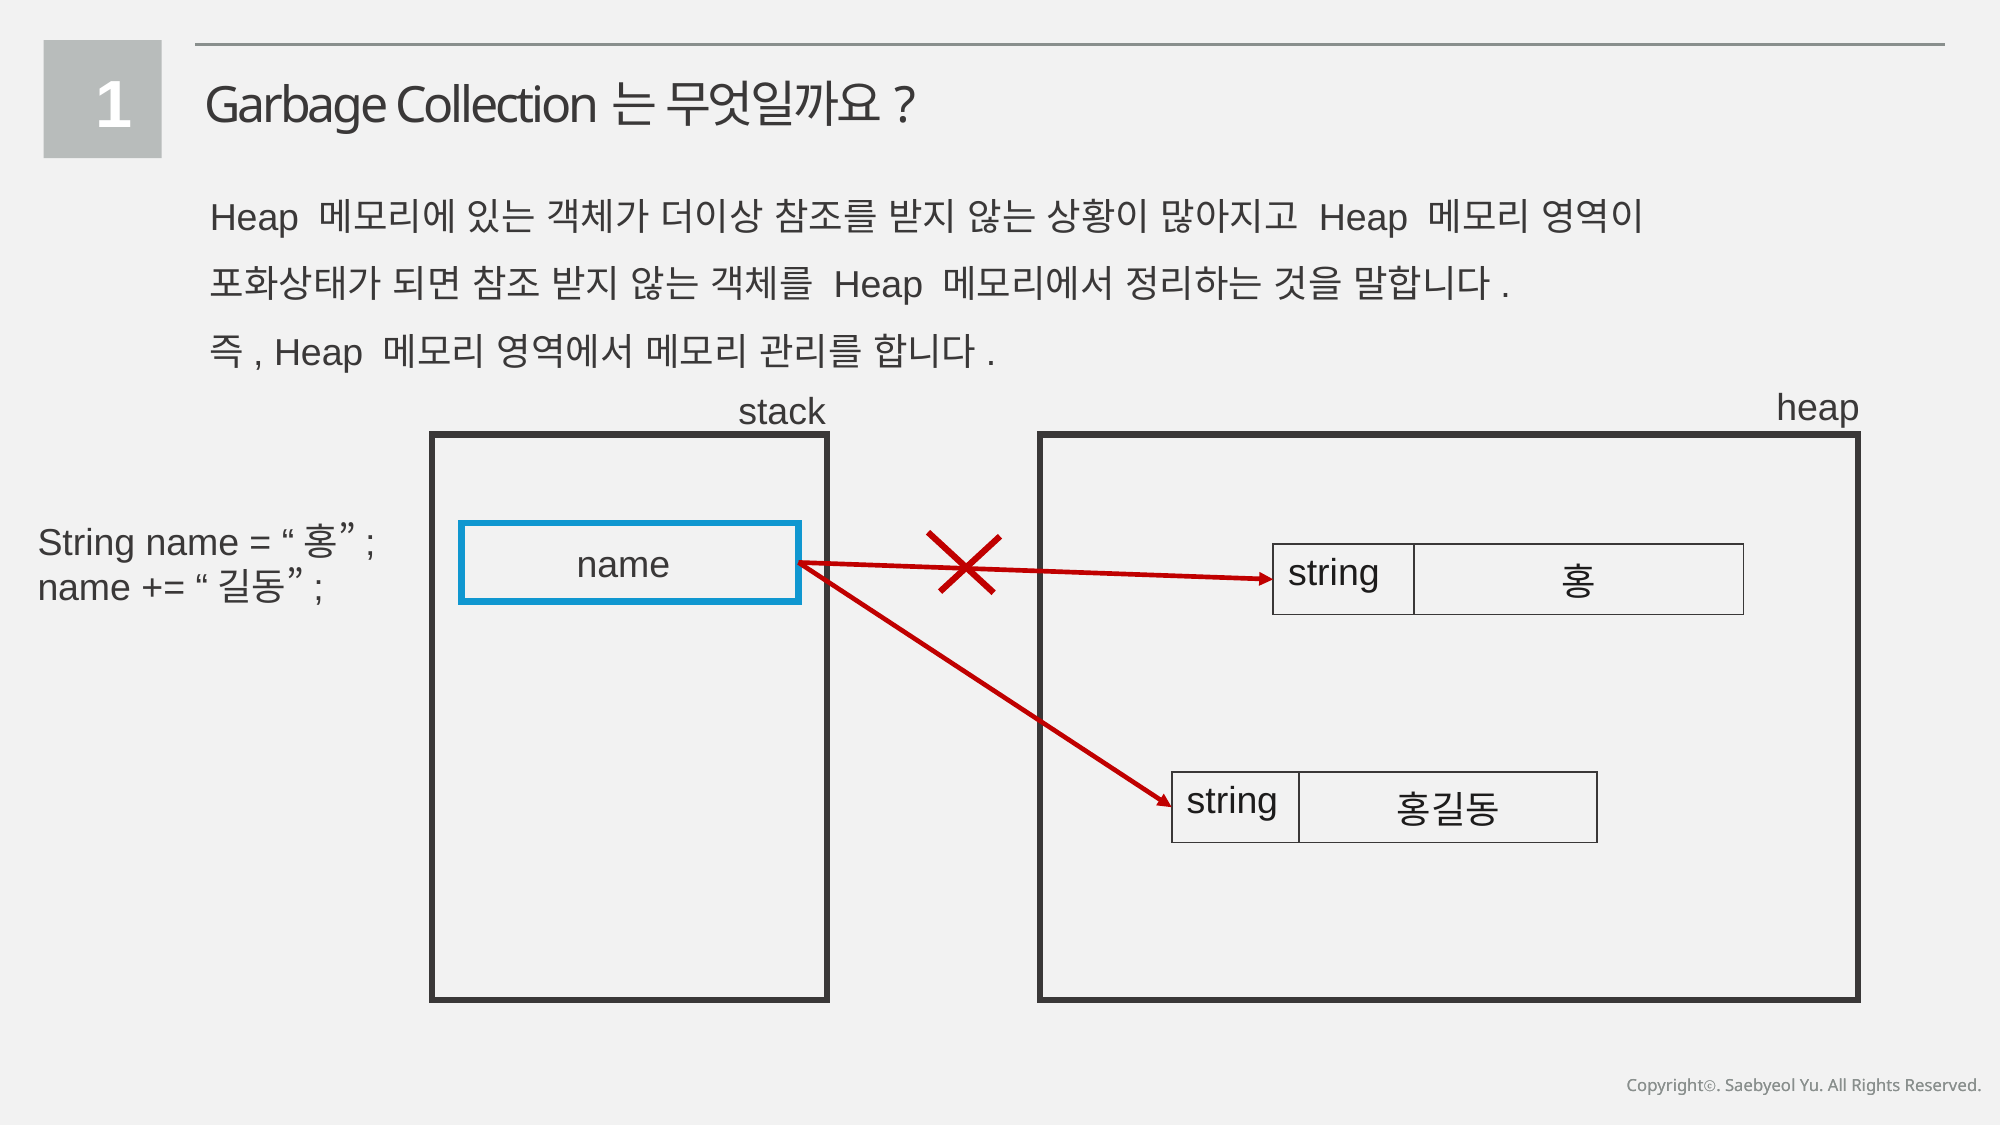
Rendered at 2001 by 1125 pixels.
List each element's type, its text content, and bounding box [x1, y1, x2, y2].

text_box heap [1761, 375, 1875, 436]
text_box 1 [80, 52, 123, 148]
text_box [927, 532, 994, 593]
text_box Garbage Collection는 무엇일까요? [189, 65, 931, 141]
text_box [798, 562, 927, 580]
text_box [1039, 433, 1859, 1001]
table_header 홍길동 [1300, 773, 1596, 842]
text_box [1001, 562, 1274, 580]
text_box Copyrightⓒ. Saebyeol Yu. All Rights Reserved. [1611, 1067, 1998, 1102]
text_box Heap 메모리에 있는 객체가 더이상 참조를 받지 않는 상황이 많아지고 Heap 메모리 영역이 포화상태가 되면 참조 받지 않는 객체를 Heap 메모리에서 정리하는 것을 말합니다. 즉, Heap 메모리 영역에서 메모리 관리를 합니다. [195, 162, 1674, 381]
table_header 홍 [1415, 545, 1743, 614]
text_box String name = “홍”; name += “길동”; [22, 510, 391, 616]
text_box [940, 536, 1001, 592]
table_header string [1173, 773, 1298, 842]
text_box stack [723, 379, 856, 440]
text_box [431, 433, 828, 1001]
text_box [461, 523, 849, 602]
text_box [42, 39, 163, 159]
table_header string [1274, 545, 1413, 614]
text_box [798, 580, 1172, 808]
